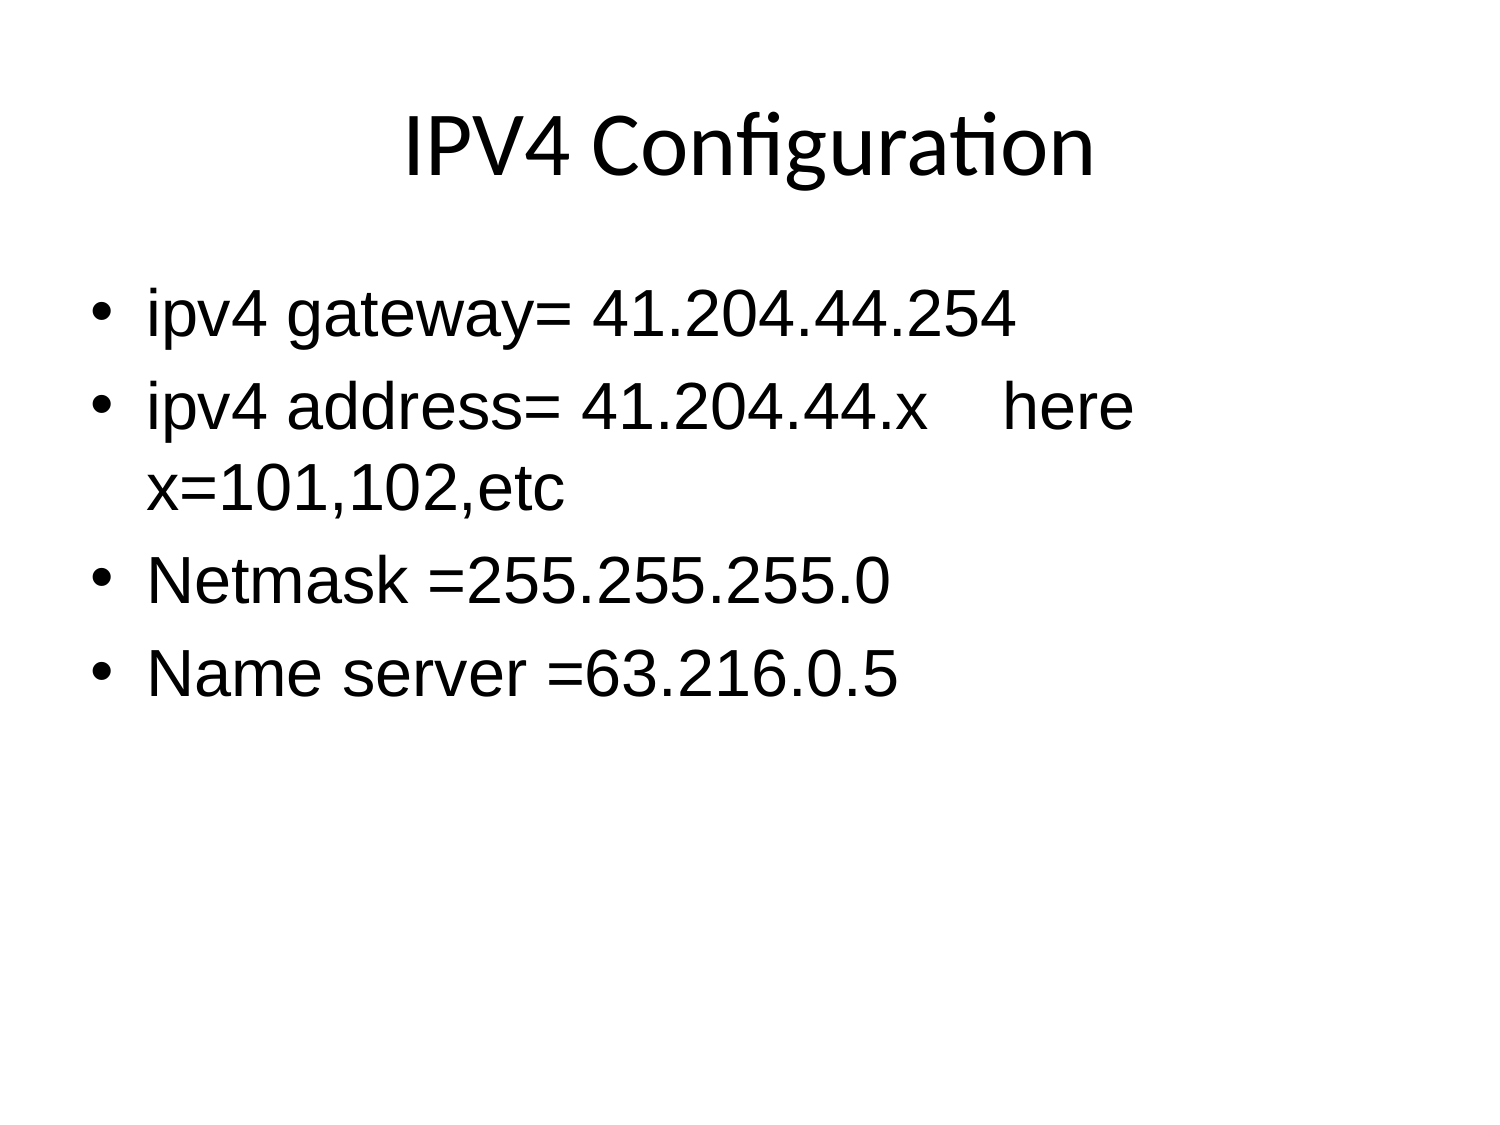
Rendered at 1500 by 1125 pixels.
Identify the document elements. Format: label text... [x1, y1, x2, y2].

list ipv4 gateway= 41.204.44.254 ipv4 address= 41.204.44.x here x=101,102,etc Netmask =255.255.255.0 Name server =63.216.0.5 [75, 262, 1425, 1005]
title IPV4 Configuration [75, 45, 1425, 233]
